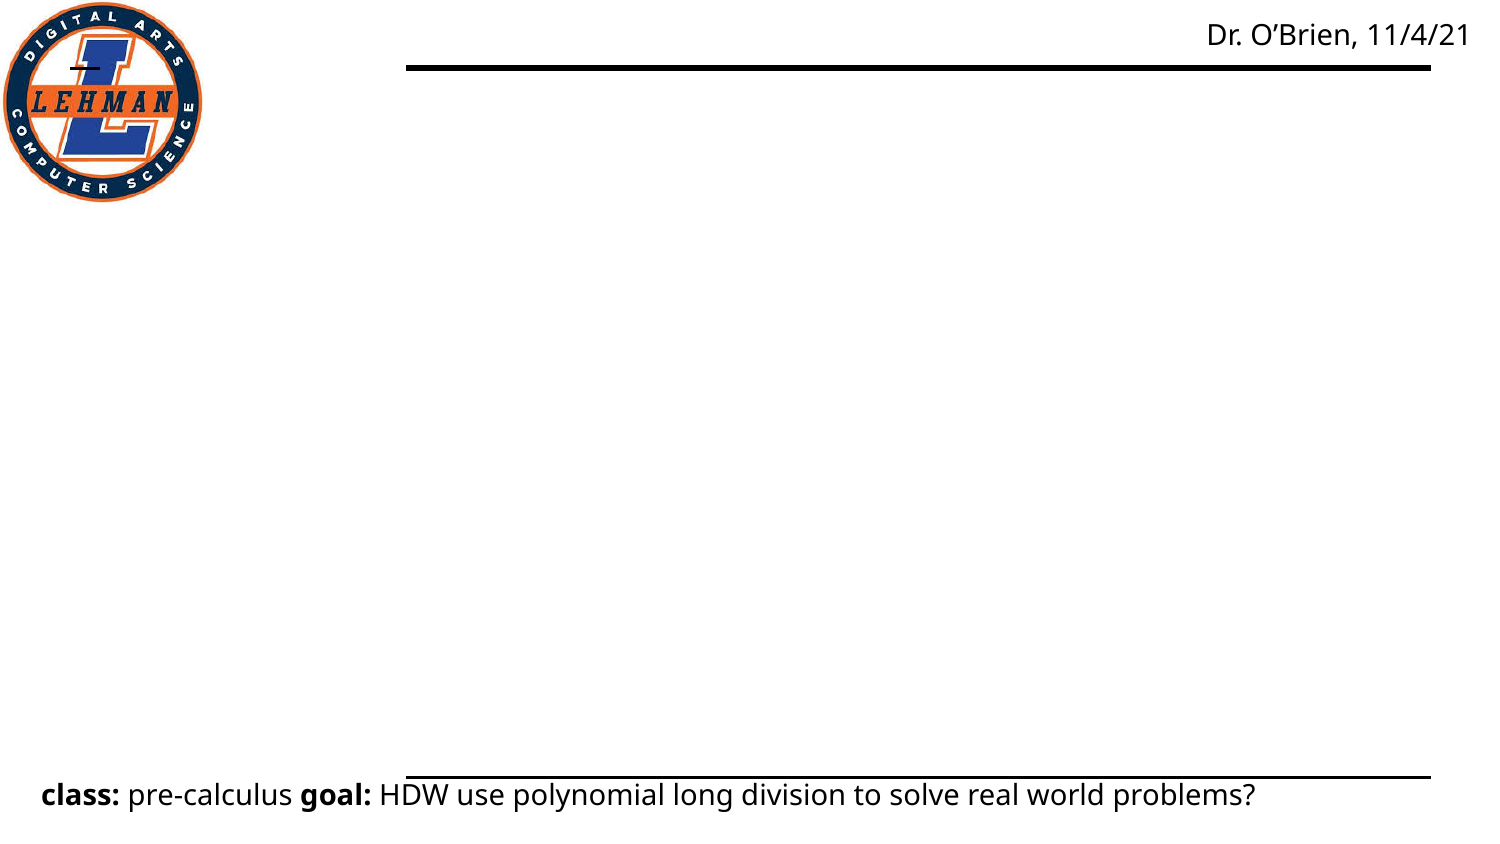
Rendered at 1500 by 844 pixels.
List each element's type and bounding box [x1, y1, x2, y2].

picture [0, 0, 204, 204]
